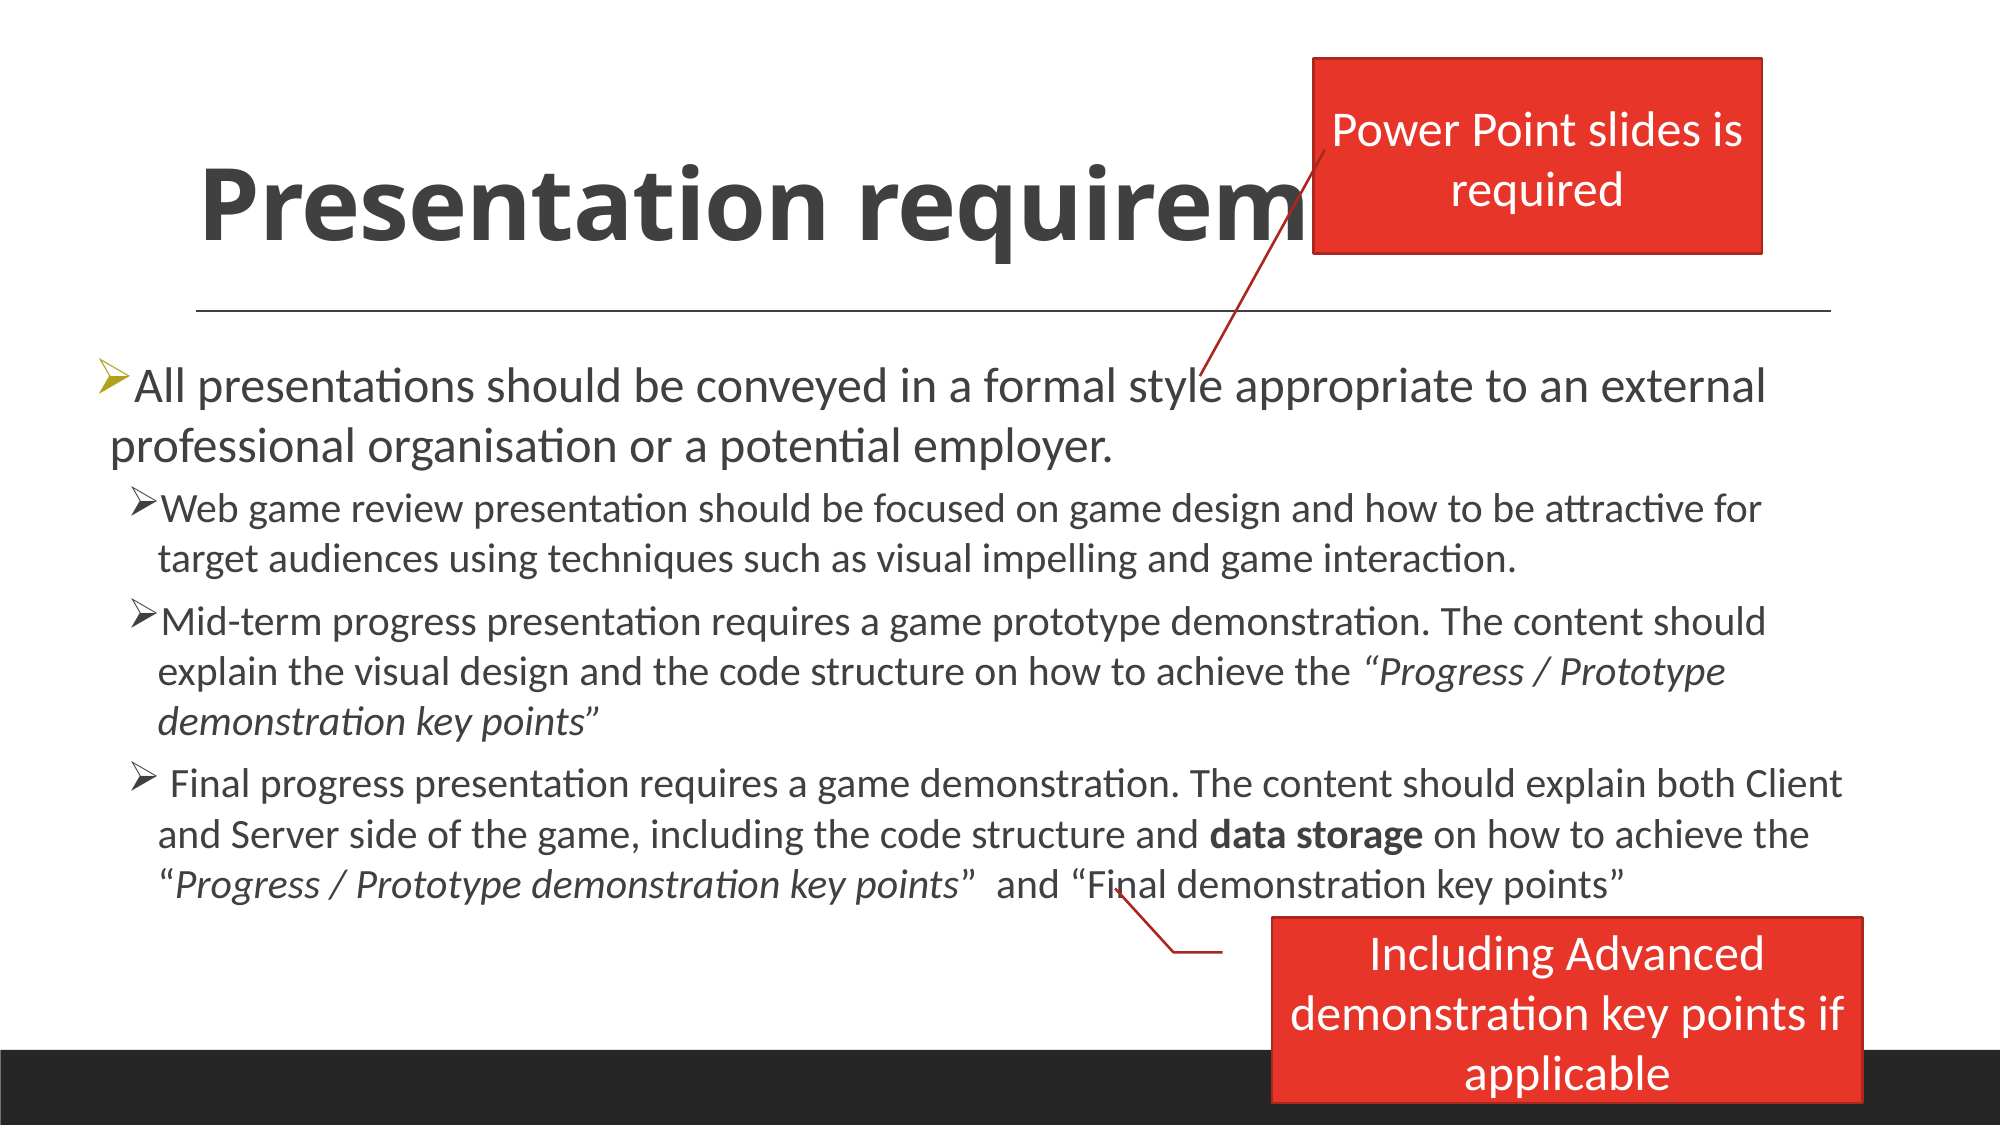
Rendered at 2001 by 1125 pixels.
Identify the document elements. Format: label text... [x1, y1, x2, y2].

list All presentations should be conveyed in a formal style appropriate to an external professional organisation or a potential employer. Web game review presentation should be focused on game design and how to be attractive for target audiences using techniques such as visual impelling and game interaction. Mid-term progress presentation requires a game prototype demonstration. The content should explain the visual design and the code structure on how to achieve the “Progress / Prototype demonstration key points” Final progress presentation requires a game demonstration. The content should explain both Client and Server side of the game, including the code structure and data storage on how to achieve the “Progress / Prototype demonstration key points” and “Final demonstration key points” [94, 345, 1874, 1125]
text_box Including Advanced demonstration key points if applicable [1271, 916, 1864, 1104]
title Presentation requirements [182, 31, 1833, 270]
text_box Power Point slides is required [1198, 57, 1763, 377]
text_box Including Advanced demonstration key points if applicable [1114, 887, 1223, 954]
